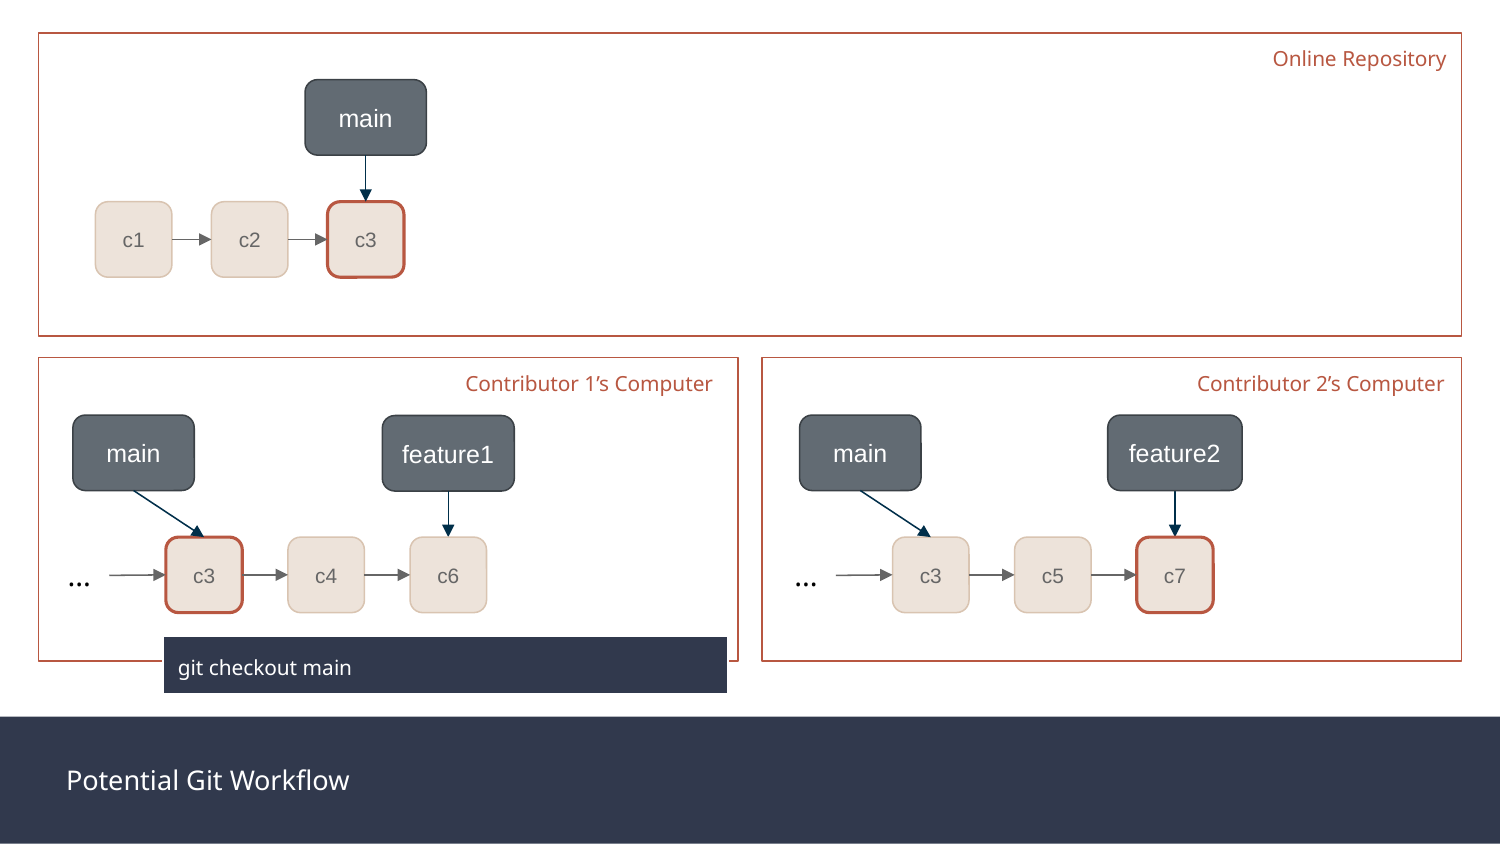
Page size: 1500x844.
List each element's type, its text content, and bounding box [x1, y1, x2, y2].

text_box c3 [892, 537, 970, 613]
text_box Online Repository [1228, 32, 1462, 83]
text_box c3 [165, 537, 243, 613]
text_box main [305, 79, 427, 156]
text_box git checkout main [162, 636, 728, 694]
text_box feature1 [382, 415, 515, 492]
text_box [38, 32, 1462, 337]
text_box c6 [410, 537, 487, 613]
text_box c3 [327, 201, 404, 278]
text_box ... [779, 542, 836, 608]
text_box [38, 357, 739, 662]
text_box c7 [1136, 537, 1214, 613]
text_box main [72, 415, 195, 491]
text_box [761, 357, 1462, 662]
text_box c1 [95, 201, 172, 278]
text_box c2 [211, 201, 288, 278]
text_box ... [52, 542, 110, 607]
list Potential Git Workflow [51, 741, 1361, 818]
text_box main [799, 415, 922, 491]
text_box feature2 [1107, 415, 1243, 491]
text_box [133, 490, 205, 538]
text_box Contributor 2’s Computer [1135, 357, 1460, 408]
text_box Contributor 1’s Computer [403, 357, 728, 408]
text_box c4 [287, 537, 365, 613]
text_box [860, 490, 932, 538]
text_box c5 [1014, 537, 1092, 613]
